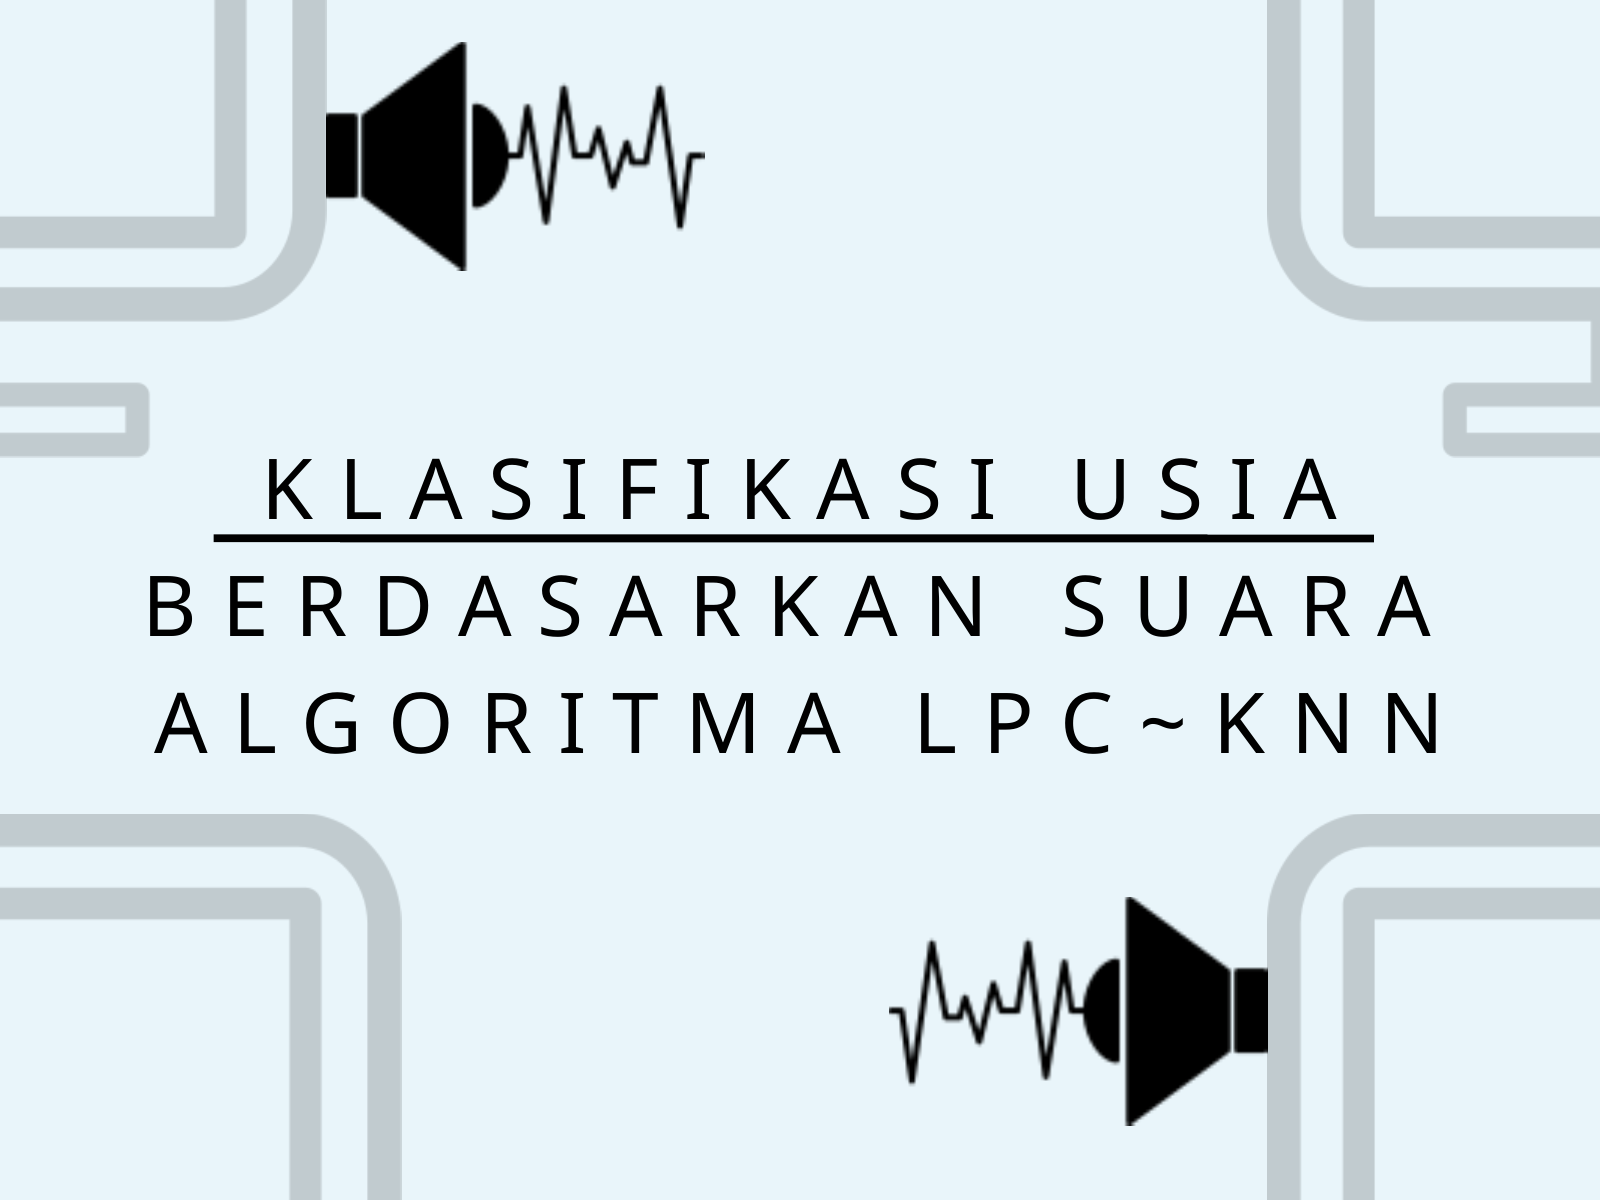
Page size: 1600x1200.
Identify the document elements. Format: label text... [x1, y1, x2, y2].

picture [0, 813, 402, 1200]
text_box KLASIFIKASI USIA BERDASARKAN SUARA ALGORITMA LPC~KNN [73, 418, 1527, 771]
picture [0, 0, 705, 459]
picture [1266, 0, 1600, 459]
picture [889, 813, 1600, 1200]
